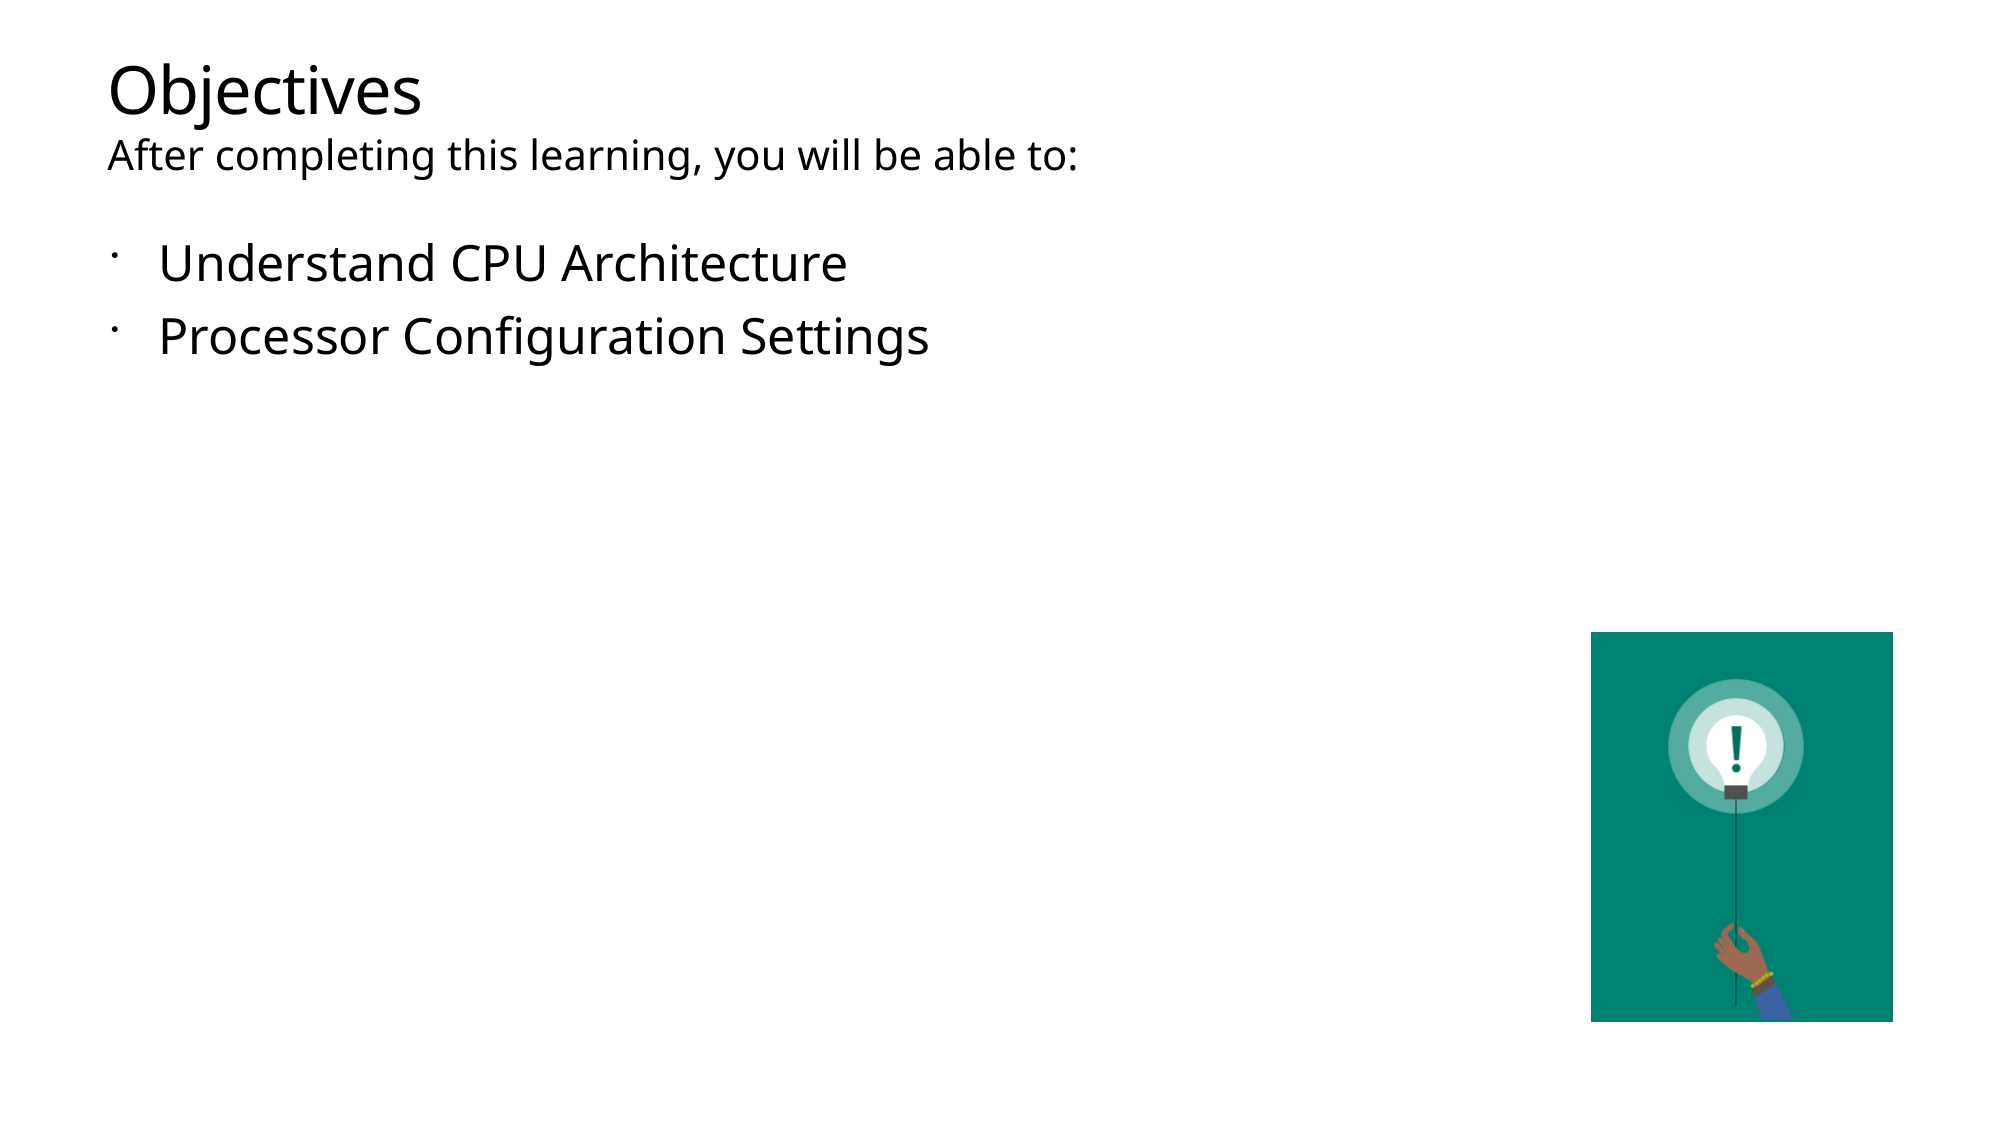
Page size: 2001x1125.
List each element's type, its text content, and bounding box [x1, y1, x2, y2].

picture [1591, 632, 1893, 1022]
list Understand CPU Architecture Processor Configuration Settings [107, 230, 1893, 1022]
subtitle After completing this learning, you will be able to: [107, 128, 1893, 205]
title Objectives [107, 52, 1893, 128]
